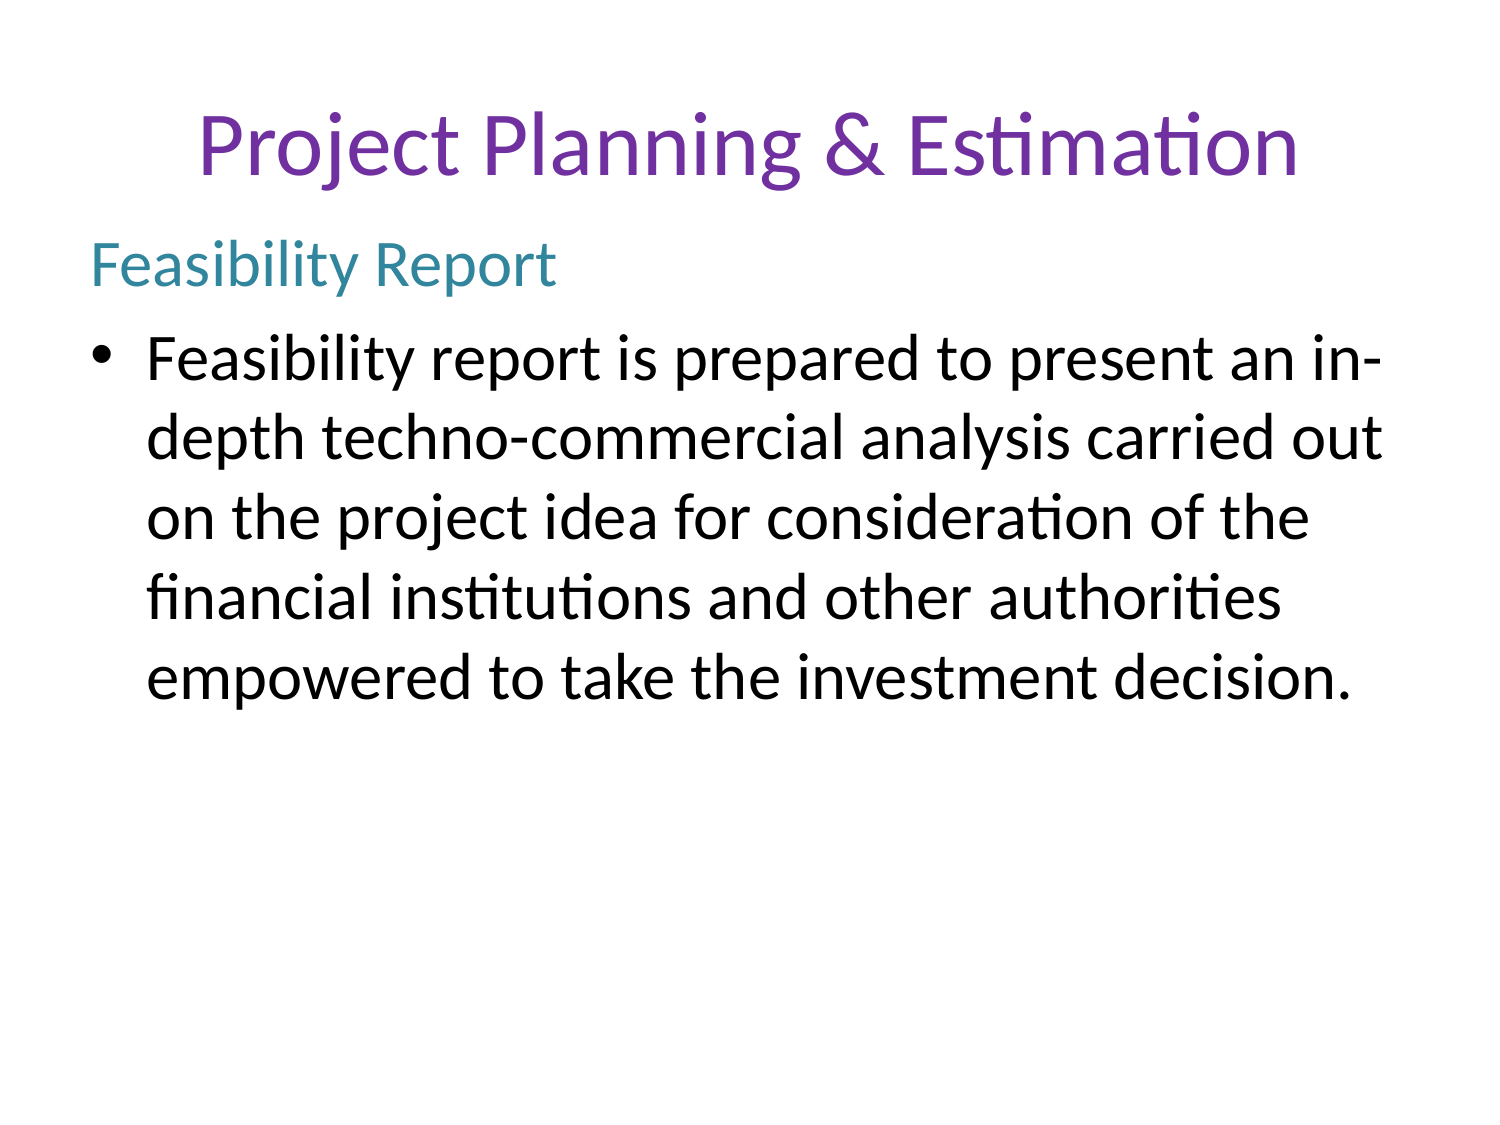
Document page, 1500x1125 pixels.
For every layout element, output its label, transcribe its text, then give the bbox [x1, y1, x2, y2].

list Feasibility Report Feasibility report is prepared to present an in-depth techno-commercial analysis carried out on the project idea for consideration of the financial institutions and other authorities empowered to take the investment decision. [75, 212, 1425, 1005]
title Project Planning & Estimation [75, 45, 1425, 212]
